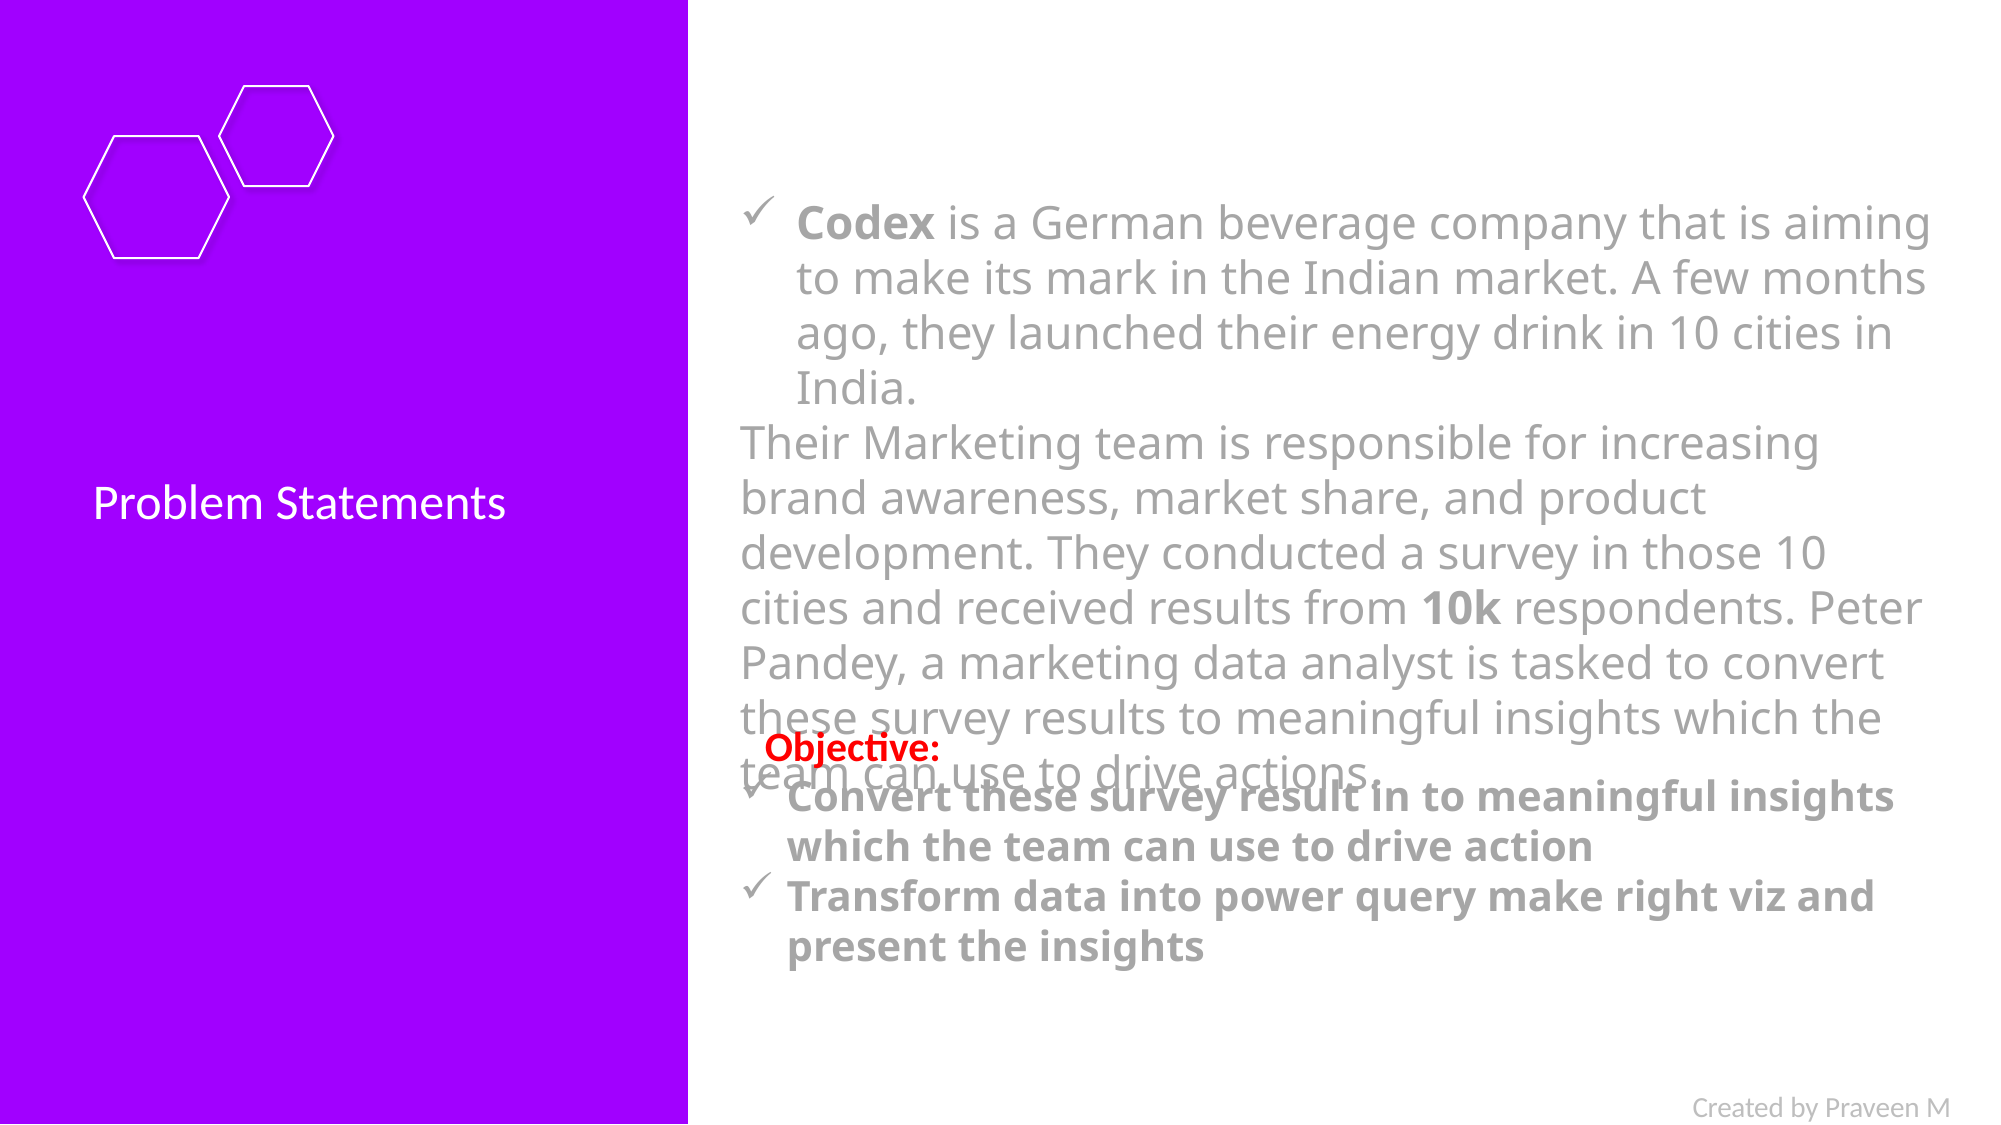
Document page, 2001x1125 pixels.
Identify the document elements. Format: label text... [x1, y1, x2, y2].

text_box Problem Statements [78, 462, 588, 538]
text_box [0, 0, 688, 1124]
text_box Objective: [749, 712, 1050, 778]
footer Created by Praveen M [1690, 1093, 1989, 1125]
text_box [77, 80, 348, 272]
text_box Codex is a German beverage company that is aiming to make its mark in the Indian market. A few months ago, they launched their energy drink in 10 cities in India. Their Marketing team is responsible for increasing brand awareness, market share, and product development. They conducted a survey in those 10 cities and received results from 10k respondents. Peter Pandey, a marketing data analyst is tasked to convert these survey results to meaningful insights which the team can use to drive actions. [725, 186, 1950, 851]
text_box Convert these survey result in to meaningful insights which the team can use to drive action Transform data into power query make right viz and present the insights [724, 762, 1913, 978]
